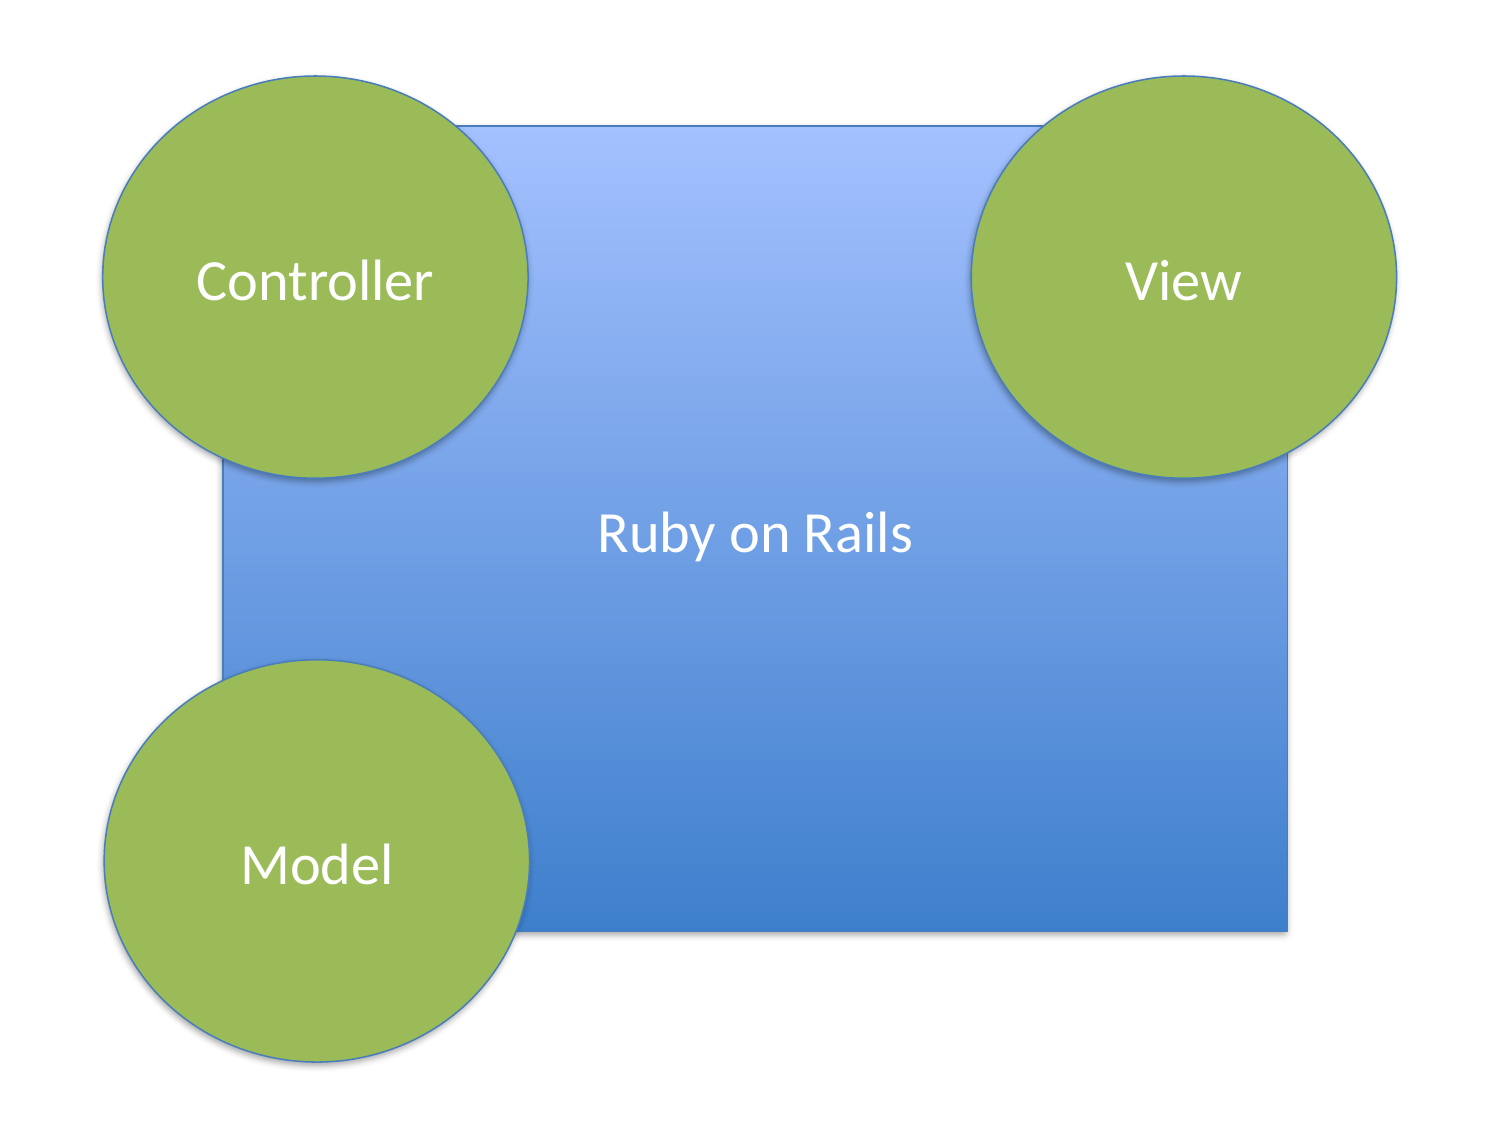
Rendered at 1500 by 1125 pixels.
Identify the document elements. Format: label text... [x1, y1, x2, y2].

text_box Ruby on Rails [222, 125, 1288, 932]
text_box Model [103, 658, 531, 1063]
text_box Controller [101, 75, 529, 479]
text_box View [970, 75, 1398, 479]
